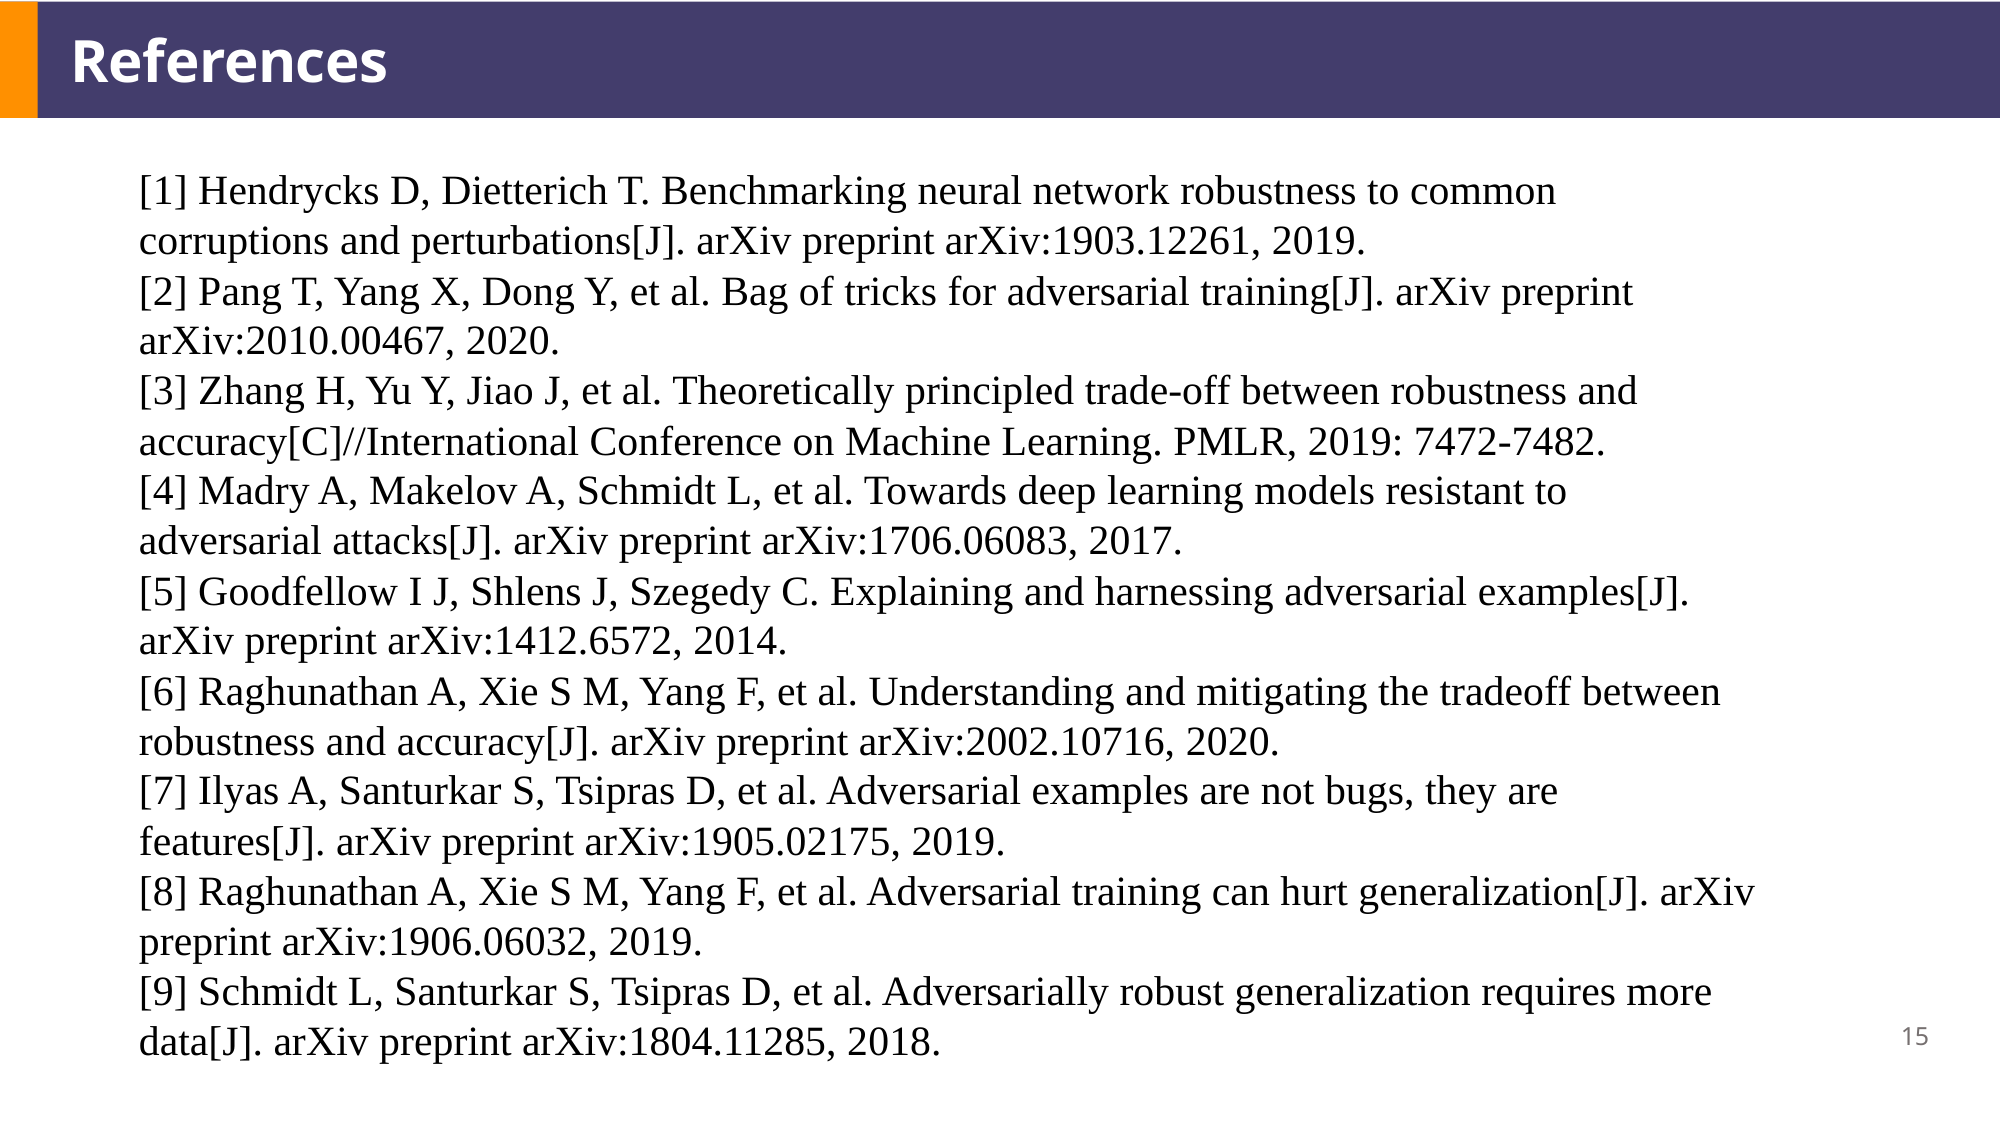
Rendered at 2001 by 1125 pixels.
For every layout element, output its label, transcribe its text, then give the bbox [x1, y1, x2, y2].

text_box [0, 0, 40, 120]
text_box [1] Hendrycks D, Dietterich T. Benchmarking neural network robustness to common corruptions and perturbations[J]. arXiv preprint arXiv:1903.12261, 2019. [2] Pang T, Yang X, Dong Y, et al. Bag of tricks for adversarial training[J]. arXiv preprint arXiv:2010.00467, 2020. [3] Zhang H, Yu Y, Jiao J, et al. Theoretically principled trade-off between robustness and accuracy[C]//International Conference on Machine Learning. PMLR, 2019: 7472-7482. [4] Madry A, Makelov A, Schmidt L, et al. Towards deep learning models resistant to adversarial attacks[J]. arXiv preprint arXiv:1706.06083, 2017. [5] Goodfellow I J, Shlens J, Szegedy C. Explaining and harnessing adversarial examples[J]. arXiv preprint arXiv:1412.6572, 2014. [6] Raghunathan A, Xie S M, Yang F, et al. Understanding and mitigating the tradeoff between robustness and accuracy[J]. arXiv preprint arXiv:2002.10716, 2020. [7] Ilyas A, Santurkar S, Tsipras D, et al. Adversarial examples are not bugs, they are features[J]. arXiv preprint arXiv:1905.02175, 2019. [8] Raghunathan A, Xie S M, Yang F, et al. Adversarial training can hurt generalization[J]. arXiv preprint arXiv:1906.06032, 2019. [9] Schmidt L, Santurkar S, Tsipras D, et al. Adversarially robust generalization requires more data[J]. arXiv preprint arXiv:1804.11285, 2018. [124, 155, 1772, 1071]
slide_number 15 [1894, 1016, 1948, 1125]
text_box References [55, 16, 1667, 102]
text_box [40, 0, 2000, 120]
